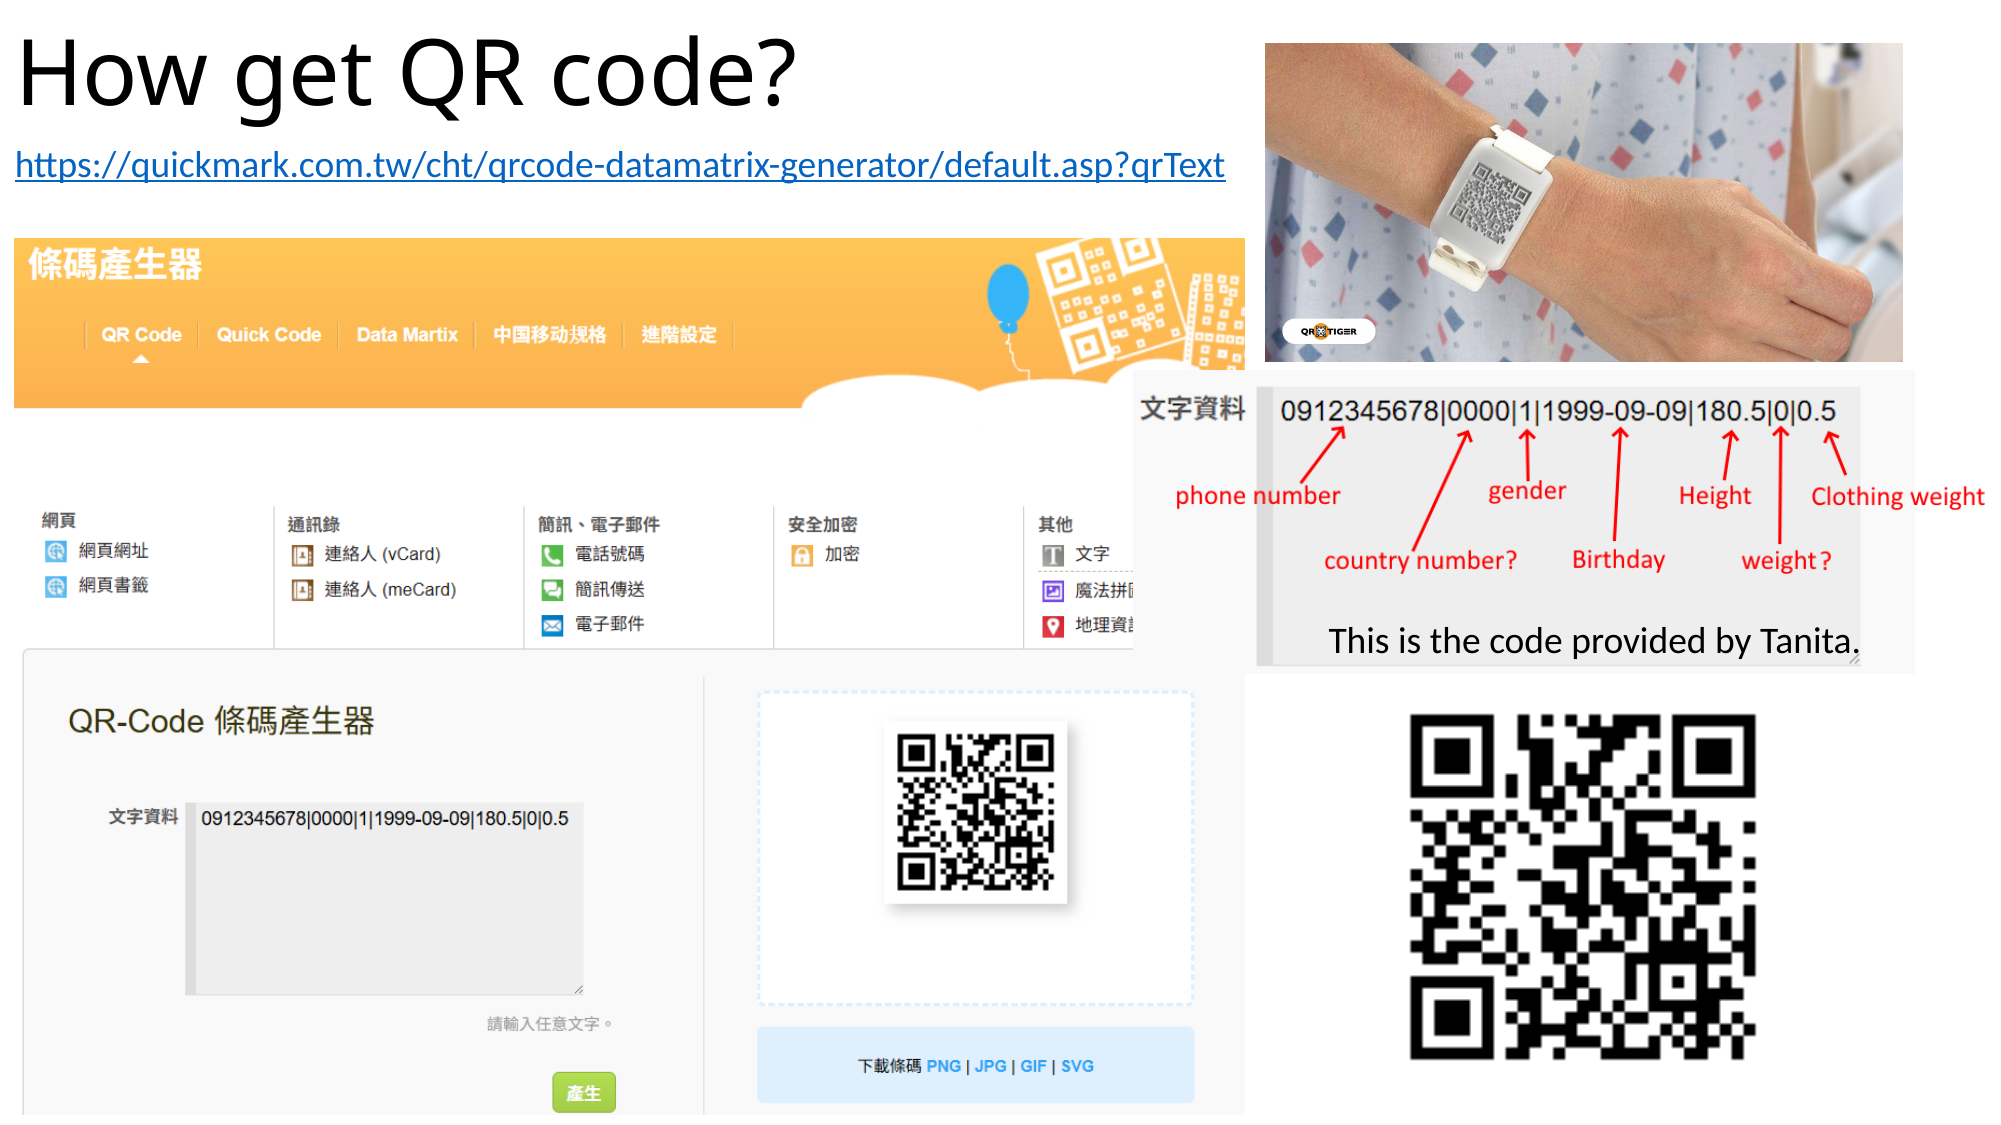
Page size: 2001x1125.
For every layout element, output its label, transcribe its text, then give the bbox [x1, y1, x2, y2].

picture [14, 238, 1992, 1115]
picture [1265, 43, 1903, 362]
text_box https://quickmark.com.tw/cht/qrcode-datamatrix-generator/default.asp?qrText [0, 132, 1265, 238]
title How get QR code? [0, 0, 1863, 132]
